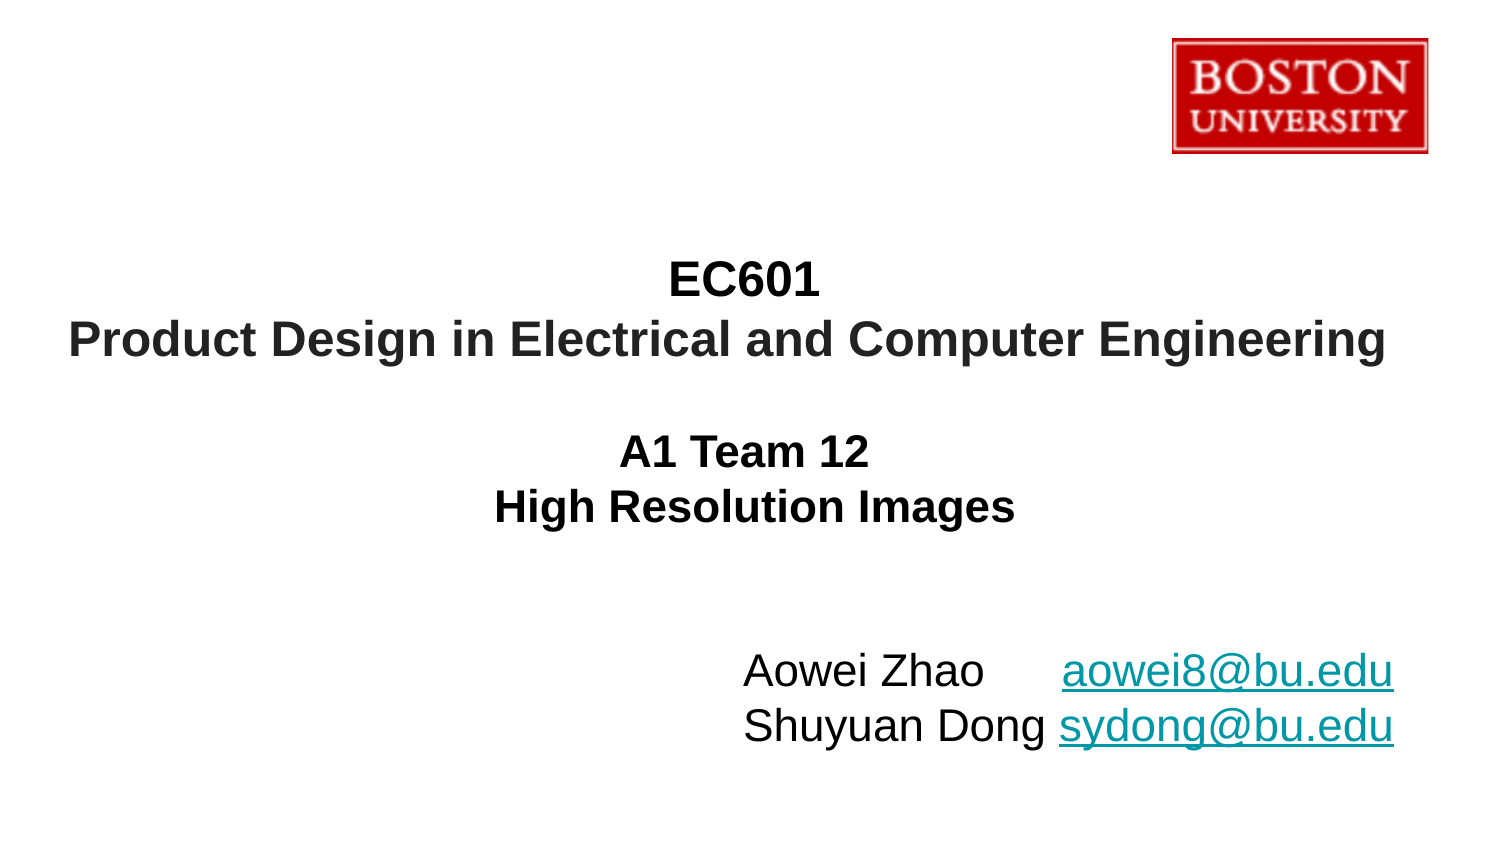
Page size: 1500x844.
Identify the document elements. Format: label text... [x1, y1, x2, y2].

picture [1171, 37, 1429, 155]
text_box EC601 Product Design in Electrical and Computer Engineering A1 Team 12 High Resolution Images Aowei Zhao aowei8@bu.edu Shuyuan Dong sydong@bu.edu [53, 231, 1447, 815]
